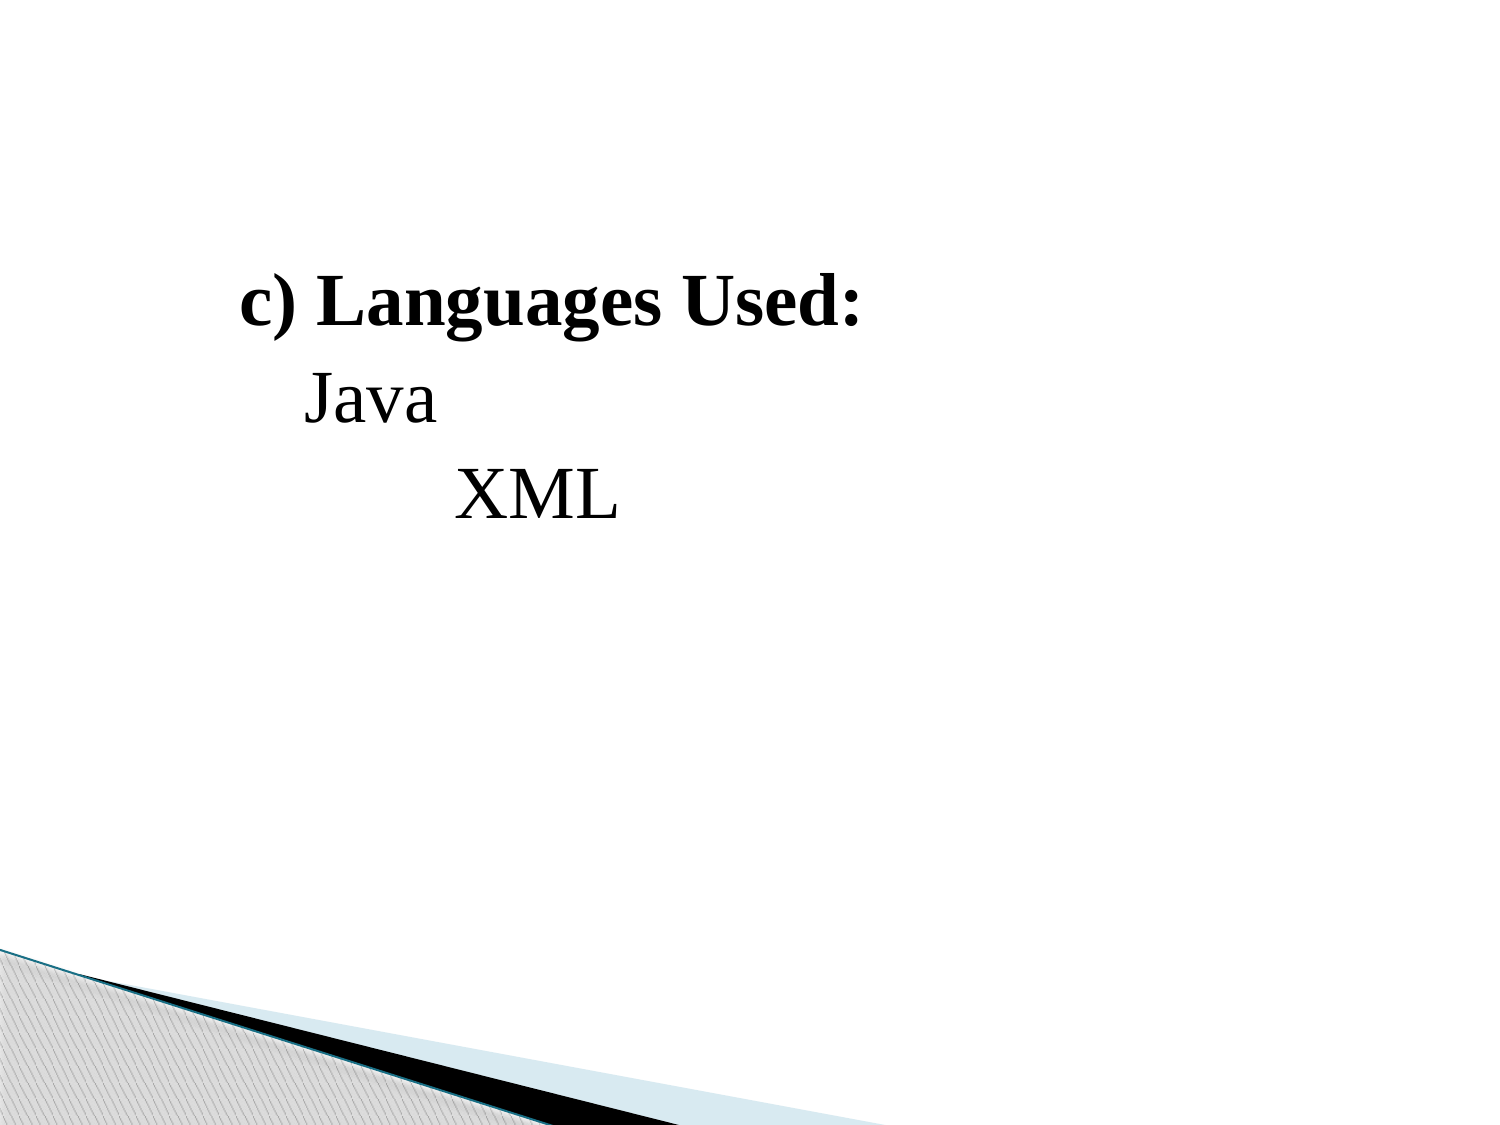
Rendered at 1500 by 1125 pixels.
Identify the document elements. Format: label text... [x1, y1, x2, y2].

list c) Languages Used: Java XML [75, 243, 1425, 986]
